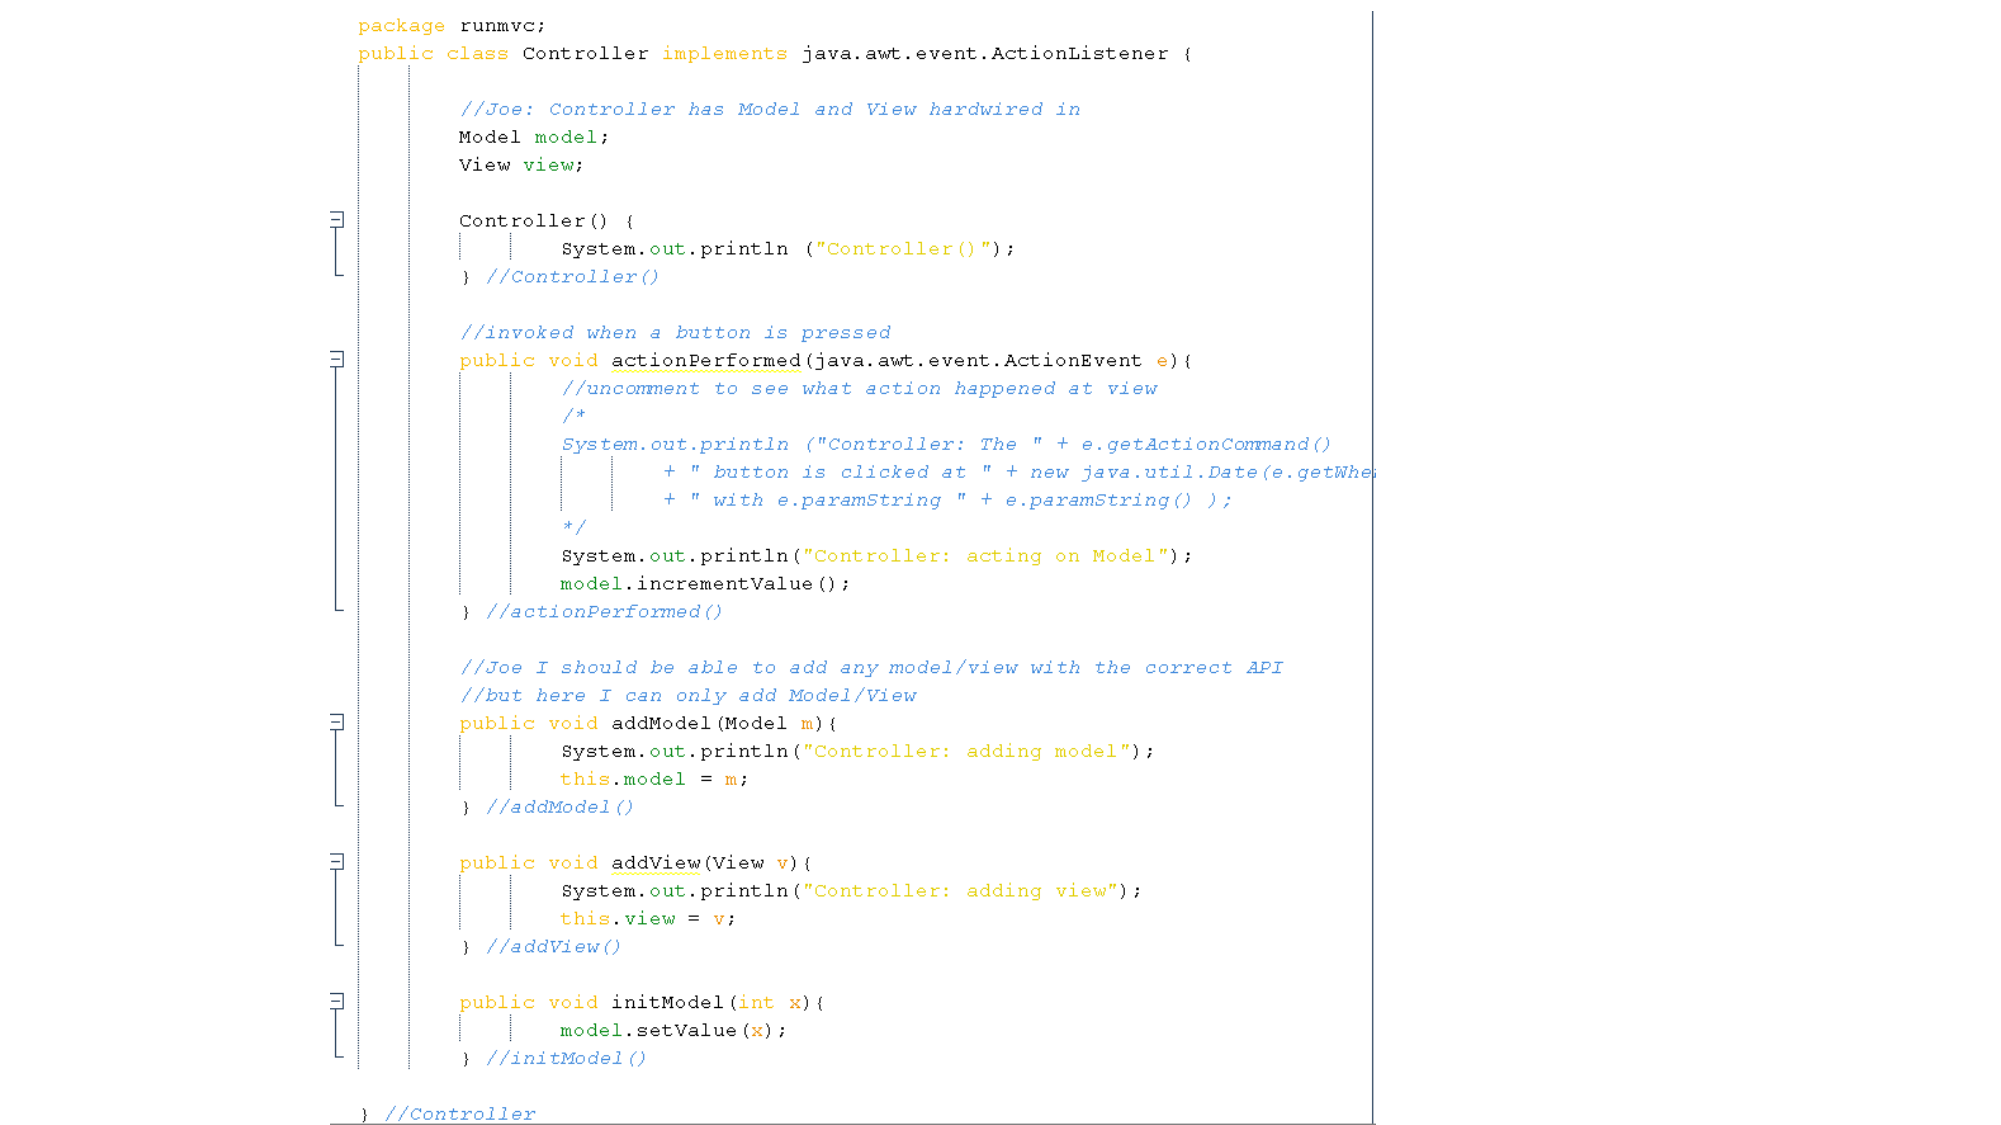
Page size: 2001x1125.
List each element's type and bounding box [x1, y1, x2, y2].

picture [329, 11, 1377, 1125]
